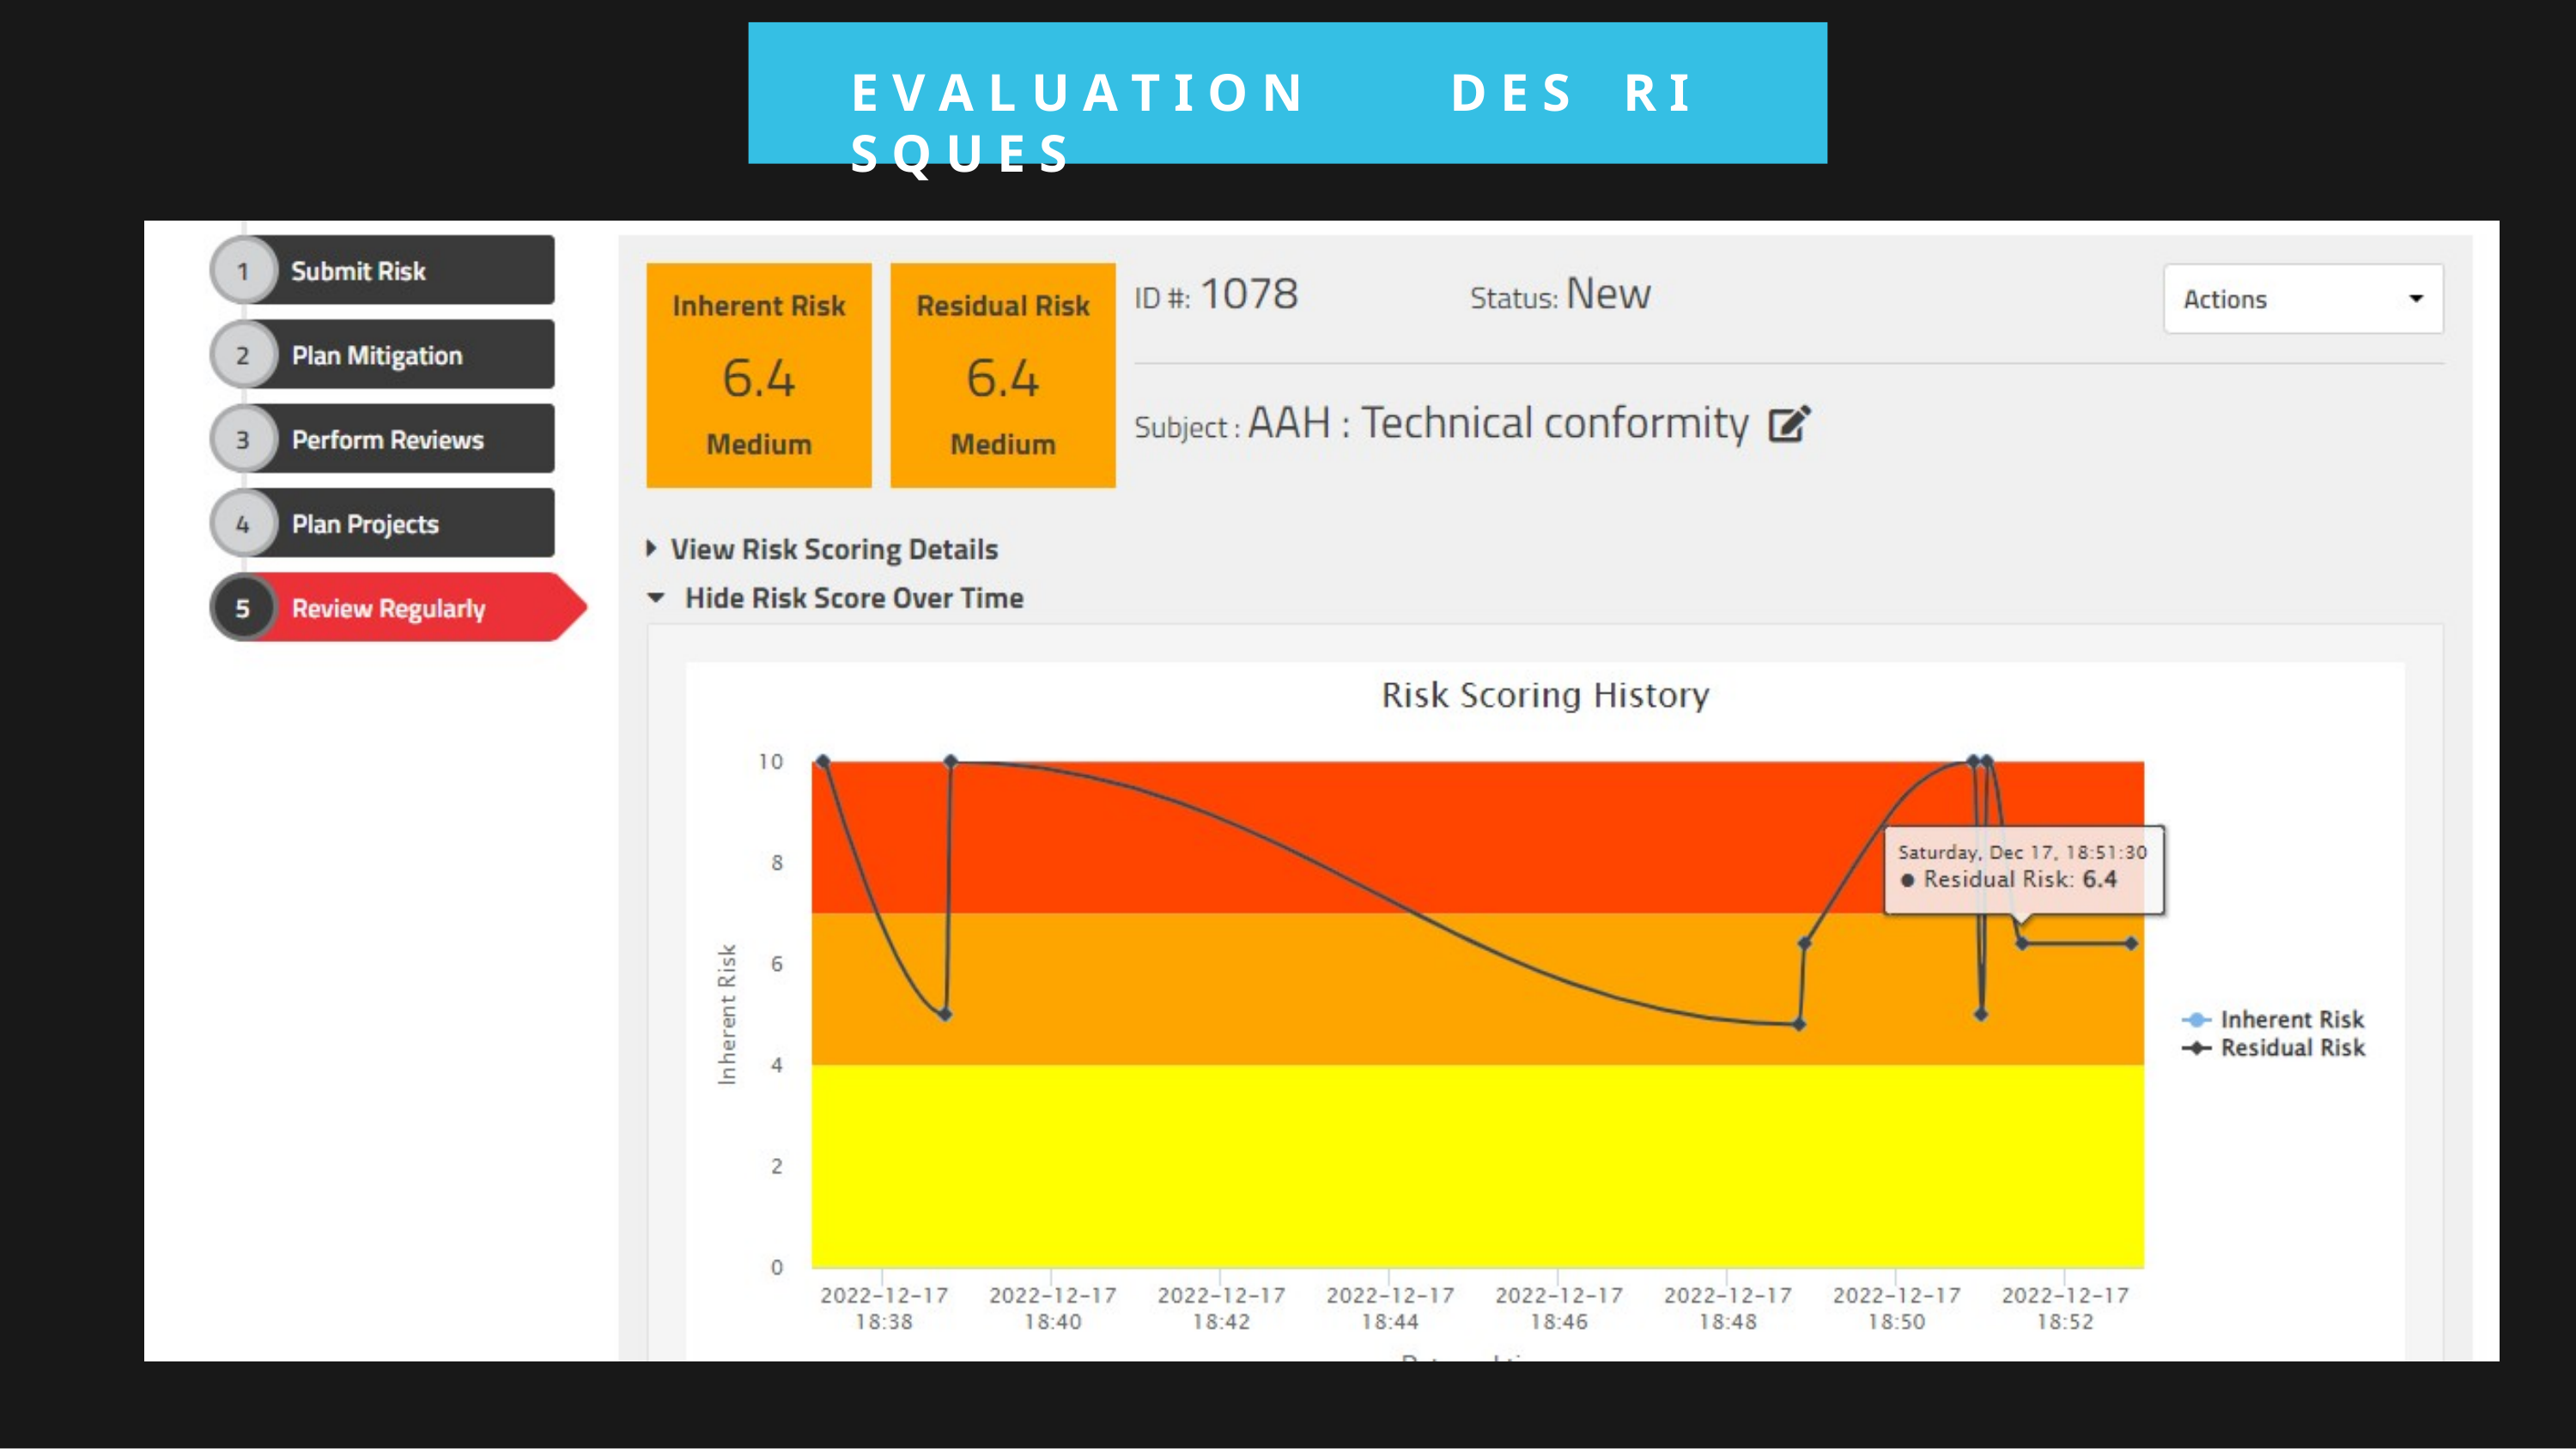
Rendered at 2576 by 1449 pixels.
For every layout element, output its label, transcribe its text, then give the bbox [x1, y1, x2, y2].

picture [144, 221, 2500, 1362]
title E V A L U A T I O N D E S R I S Q U E S [848, 58, 1728, 218]
text_box [748, 21, 1828, 164]
